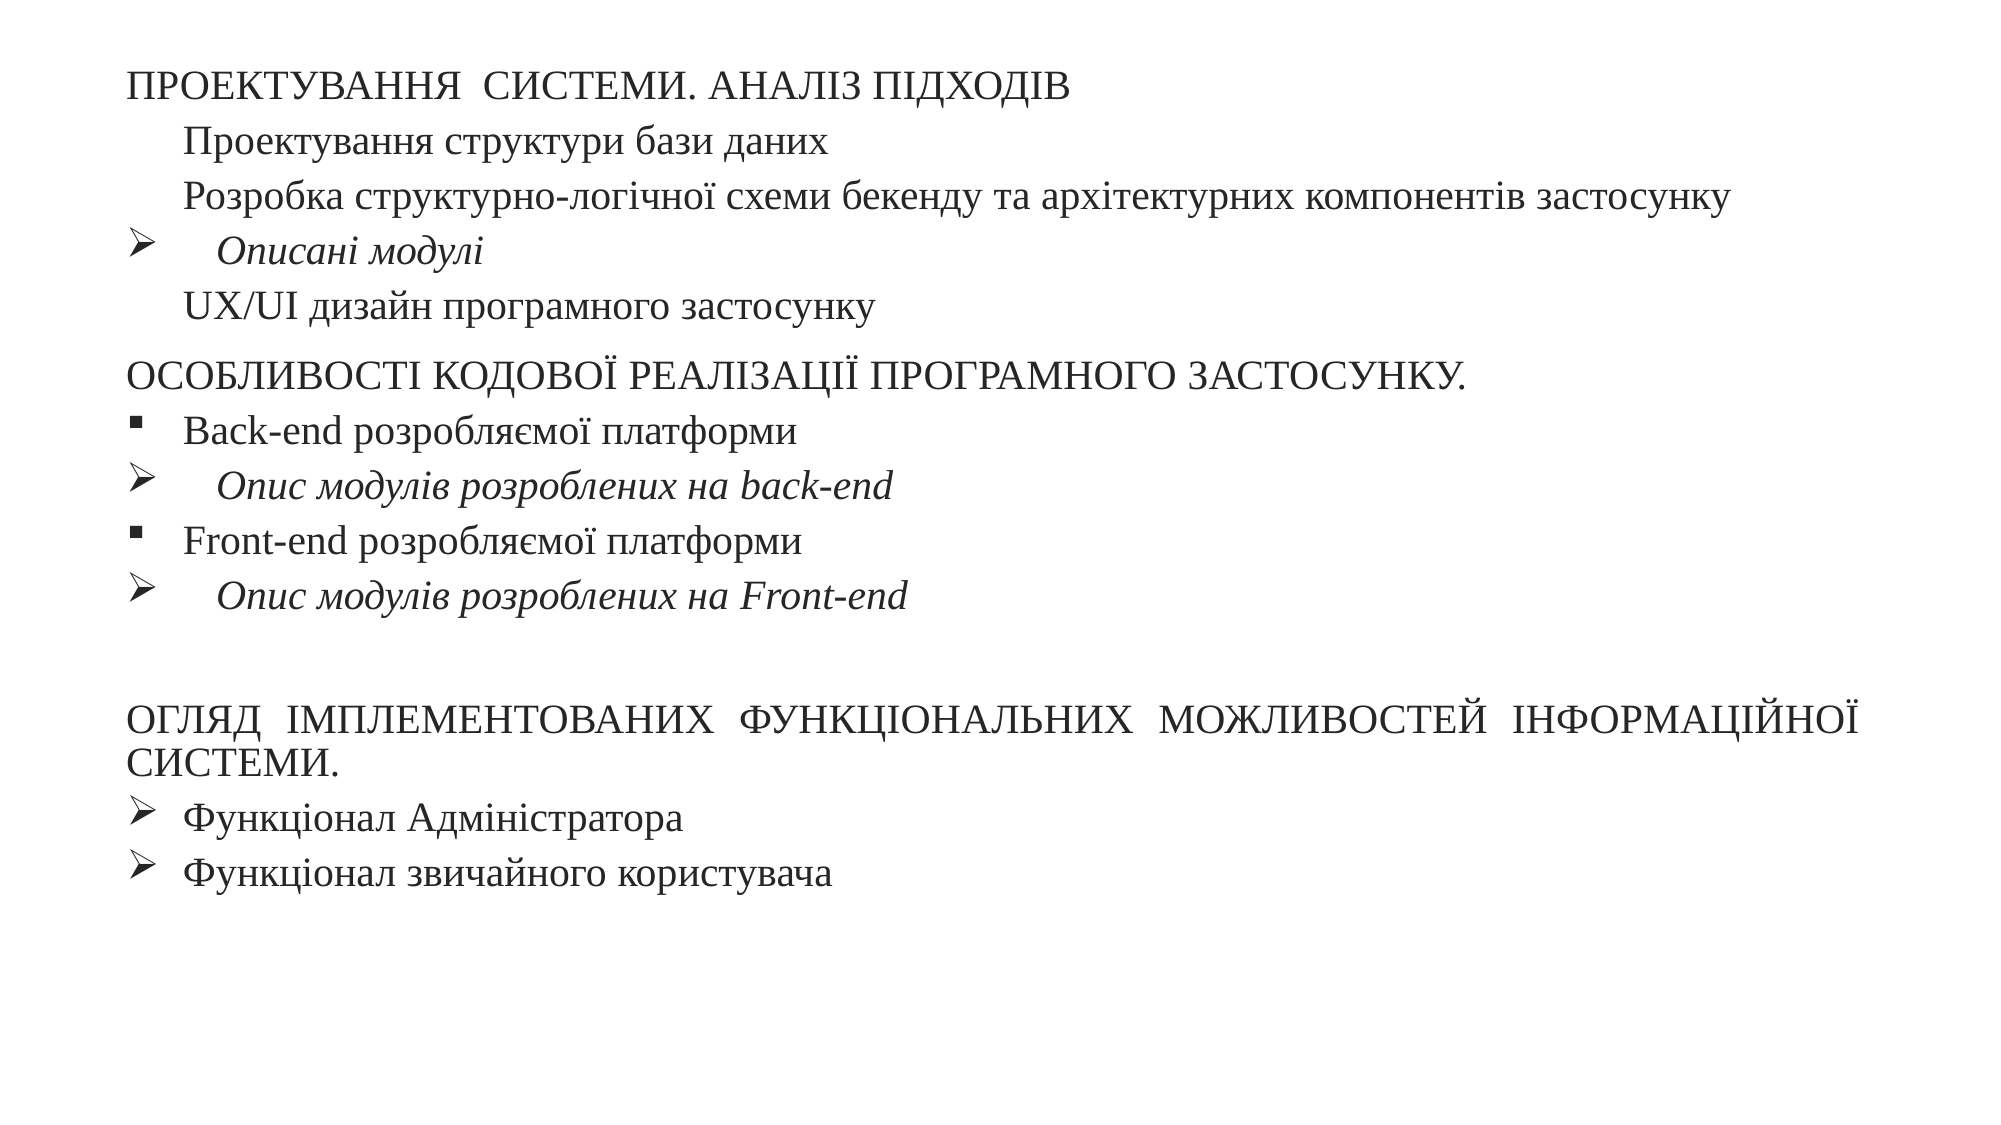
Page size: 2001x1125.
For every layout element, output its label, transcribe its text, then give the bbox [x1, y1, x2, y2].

list ПРОЕКТУВАННЯ СИСТЕМИ. АНАЛІЗ ПІДХОДІВ Проектування структури бази даних Розробка структурно-логічної схеми бекенду та архітектурних компонентів застосунку Описані модулі UX/UI дизайн програмного застосунку Особливості кодової реалізації програмного застосунку. Back-end розробляємої платформи Опис модулів розроблених на back-end Front-end розробляємої платформи Опис модулів розроблених на Front-end ОГЛЯД ІМПЛЕМЕНТОВАНИХ ФУНКЦІОНАЛЬНИХ МОЖЛИВОСТЕЙ ІНФОРМАЦІЙНОЇ СИСТЕМИ. Функціонал Адміністратора Функціонал звичайного користувача [111, 57, 1876, 948]
